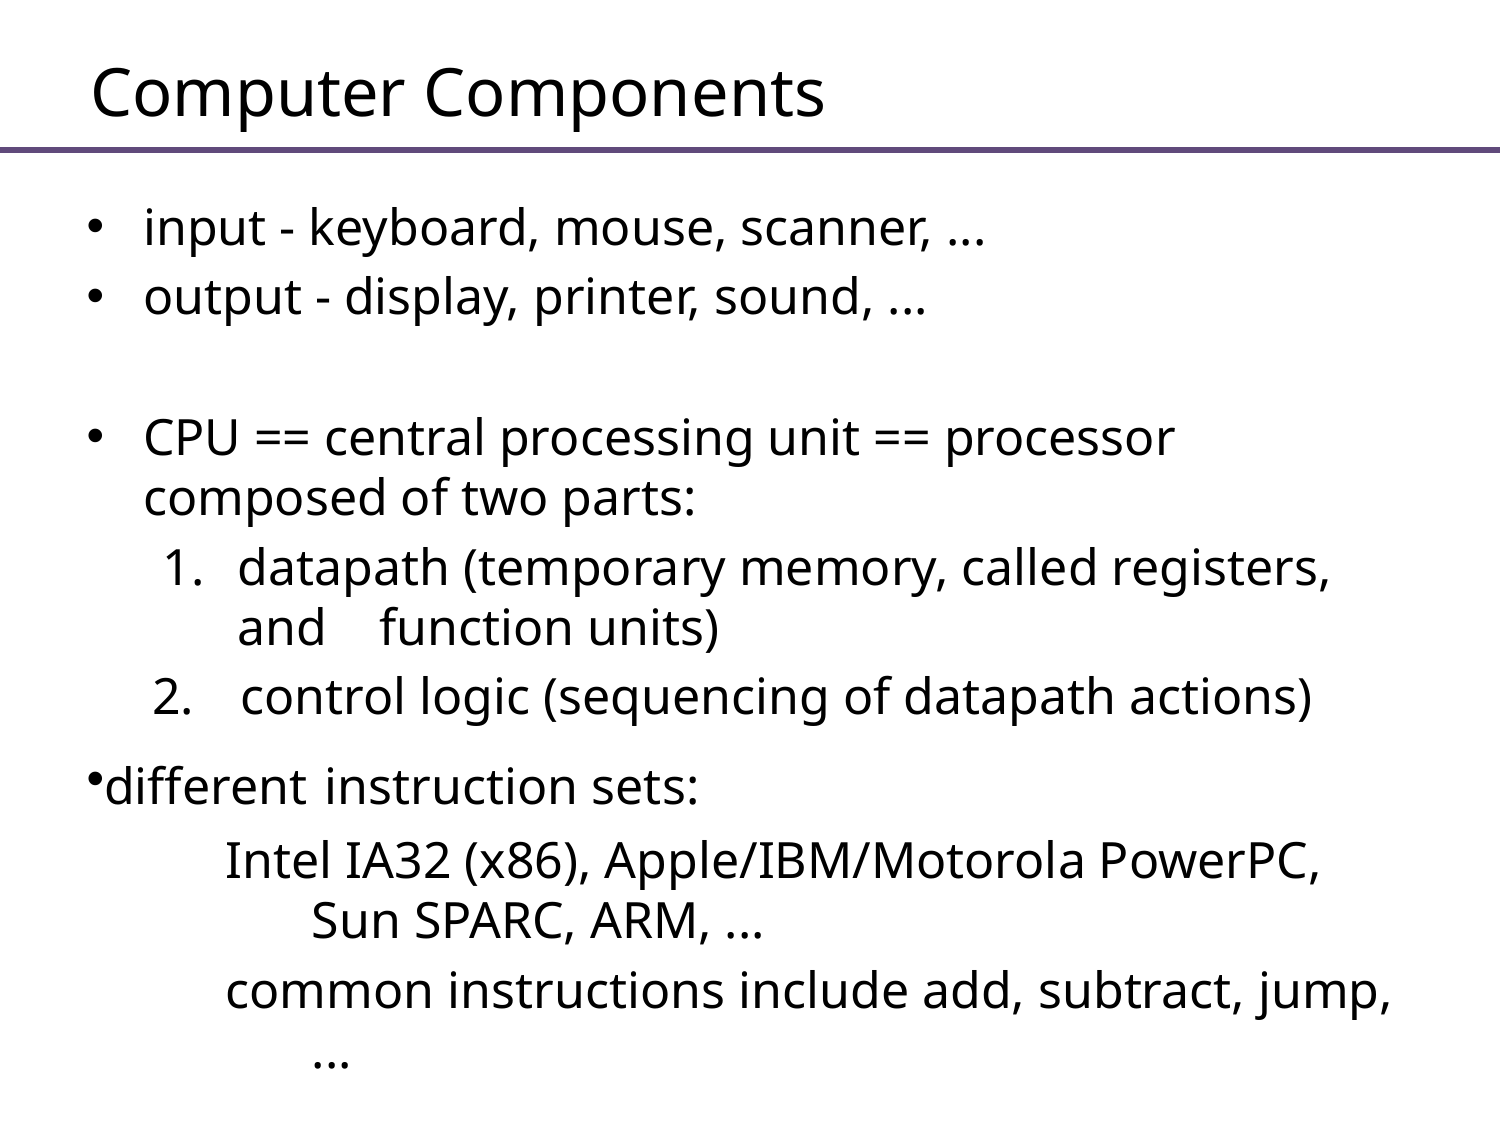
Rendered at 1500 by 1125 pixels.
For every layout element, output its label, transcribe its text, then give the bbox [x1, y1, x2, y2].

title Computer Components [75, 37, 1425, 143]
list input - keyboard, mouse, scanner, ... output - display, printer, sound, ... CPU == central processing unit == processor composed of two parts: datapath (temporary memory, called registers, and function units) control logic (sequencing of datapath actions) different instruction sets: Intel IA32 (x86), Apple/IBM/Motorola PowerPC, Sun SPARC, ARM, ... common instructions include add, subtract, jump, ... [71, 187, 1422, 930]
